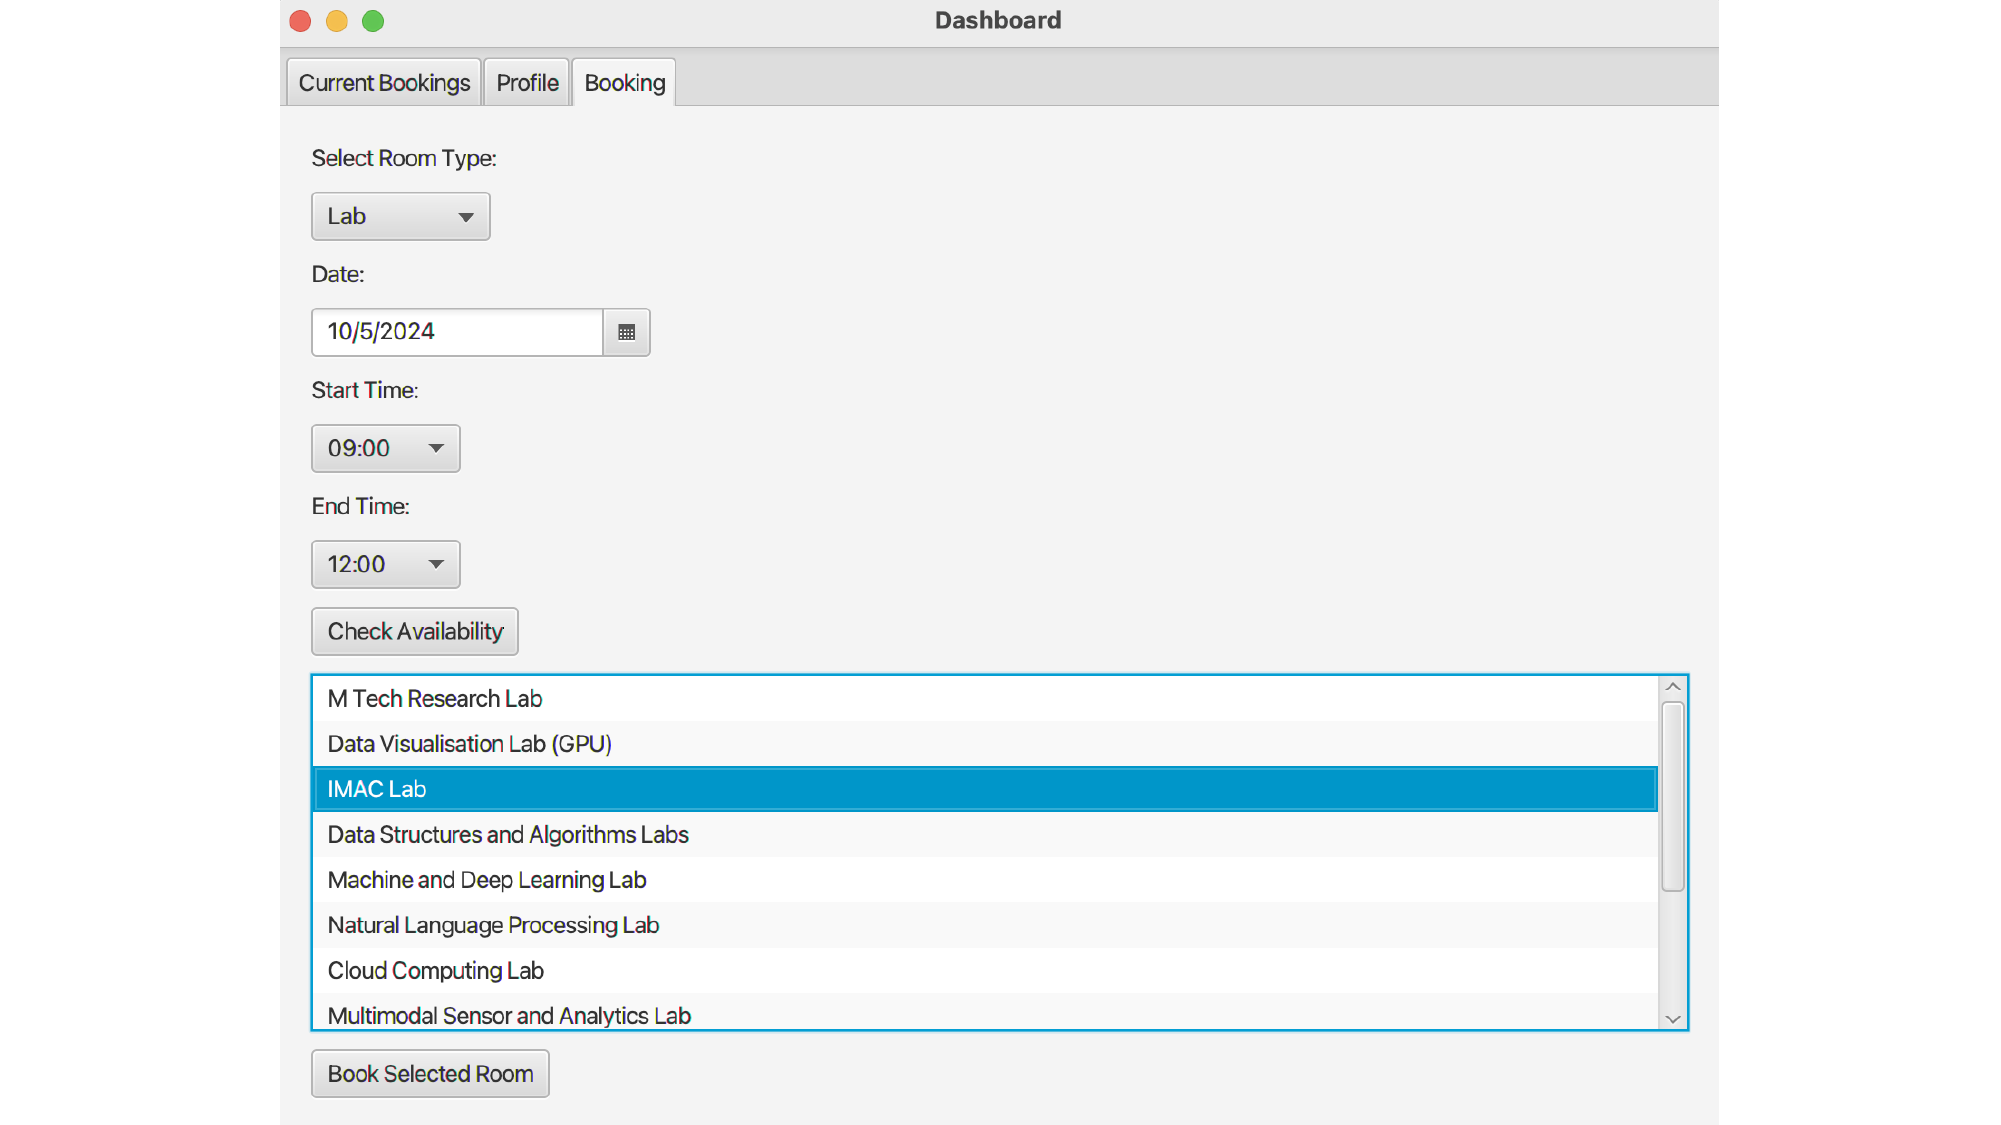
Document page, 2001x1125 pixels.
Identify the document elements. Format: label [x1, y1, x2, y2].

picture [280, 0, 1720, 1125]
